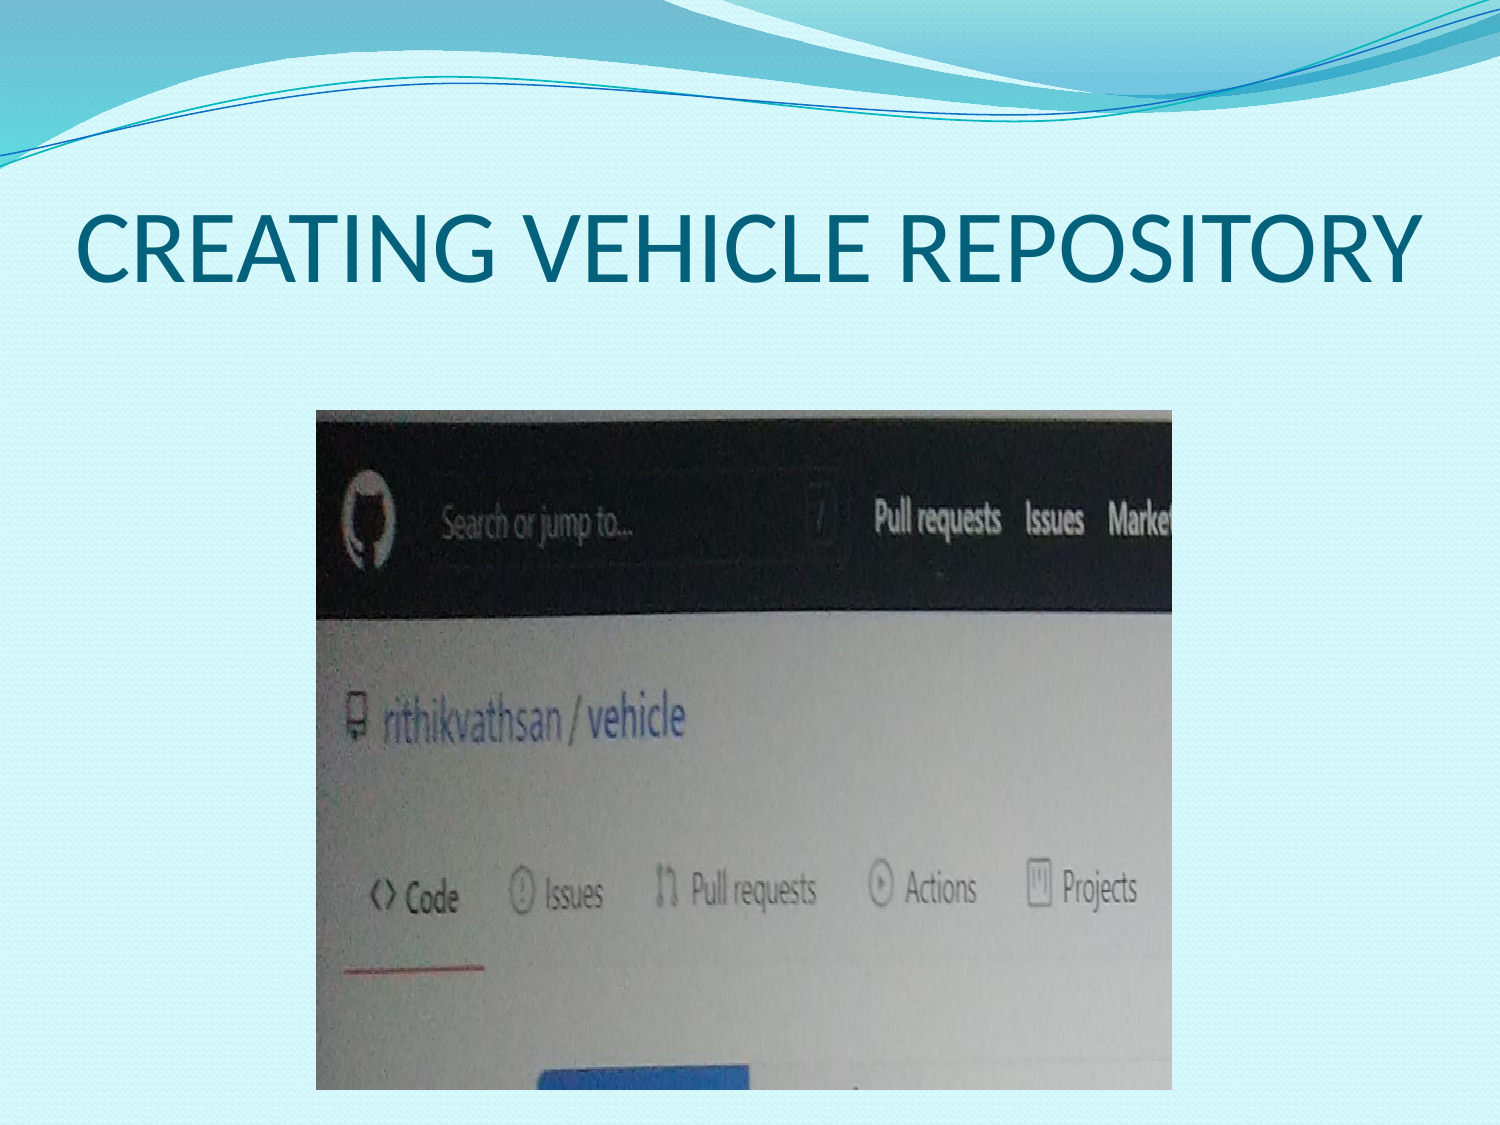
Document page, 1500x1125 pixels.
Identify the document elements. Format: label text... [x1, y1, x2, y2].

title CREATING VEHICLE REPOSITORY [75, 115, 1425, 303]
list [316, 409, 1173, 1091]
